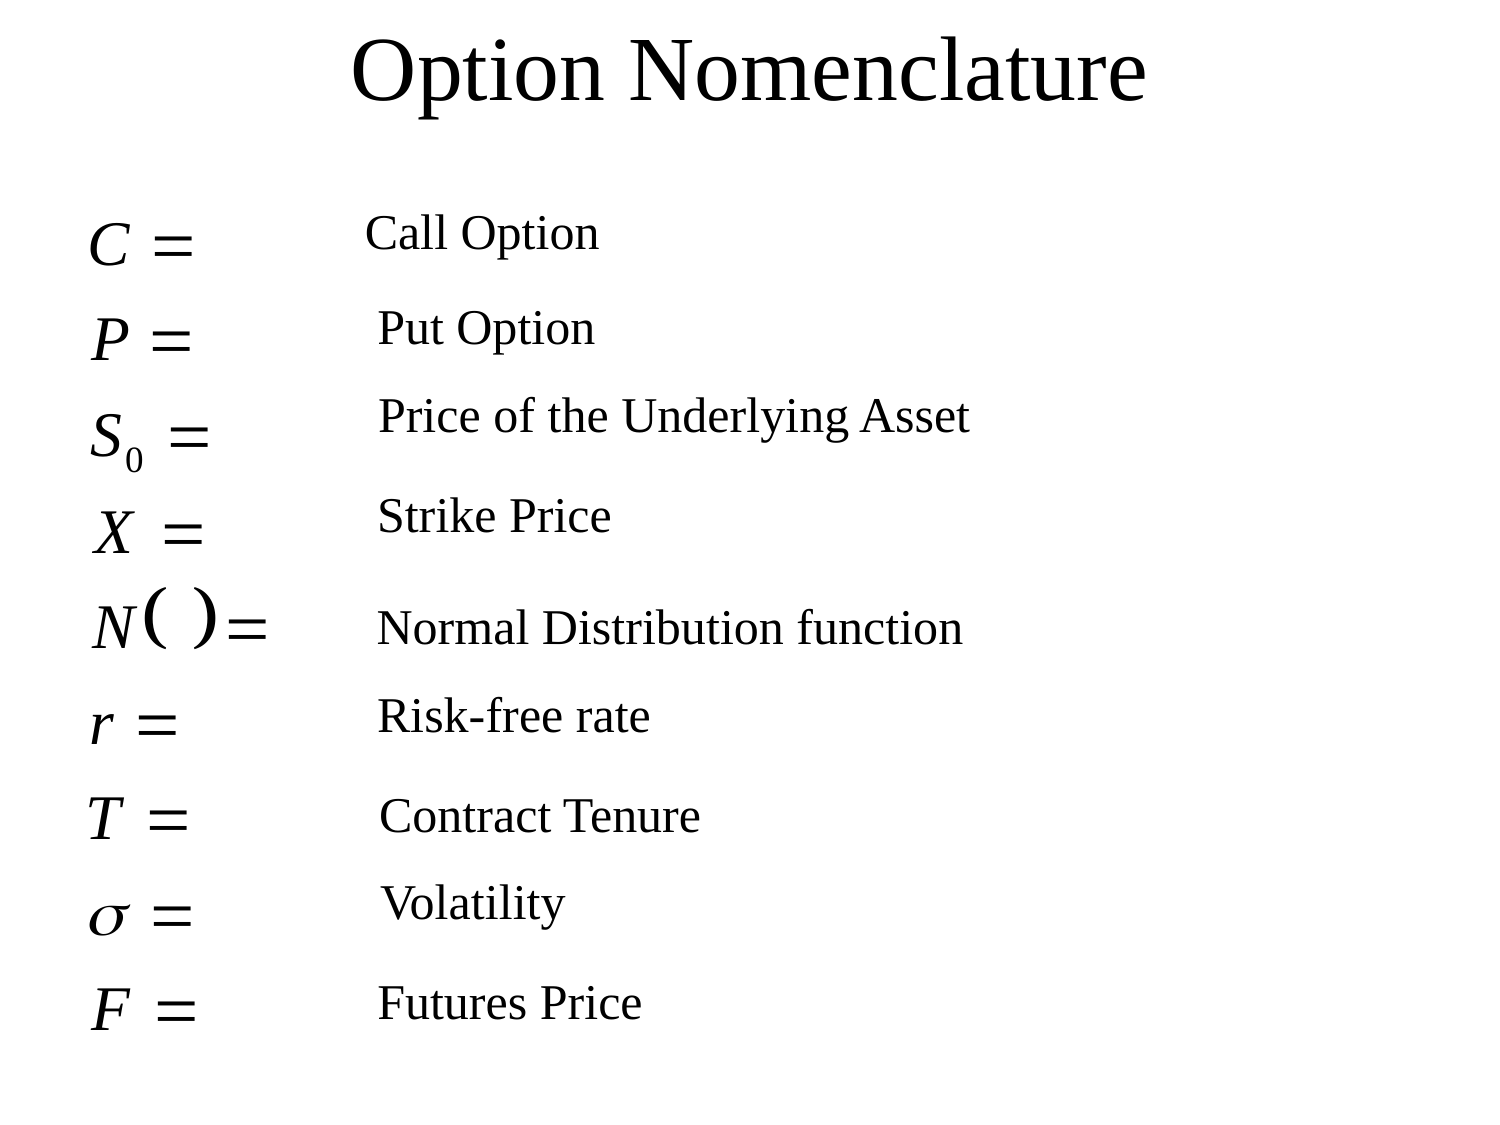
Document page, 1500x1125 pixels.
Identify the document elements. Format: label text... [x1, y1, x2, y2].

text_box Futures Price [362, 962, 658, 1038]
text_box Put Option [362, 287, 611, 363]
text_box Strike Price [362, 474, 640, 550]
text_box Price of the Underlying Asset [363, 374, 986, 450]
title Option Nomenclature [112, 24, 1388, 213]
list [79, 208, 272, 1042]
text_box Volatility [365, 862, 581, 938]
text_box Normal Distribution function [361, 587, 979, 663]
text_box Risk-free rate [362, 674, 666, 750]
text_box Contract Tenure [364, 774, 717, 850]
text_box Call Option [349, 191, 615, 267]
